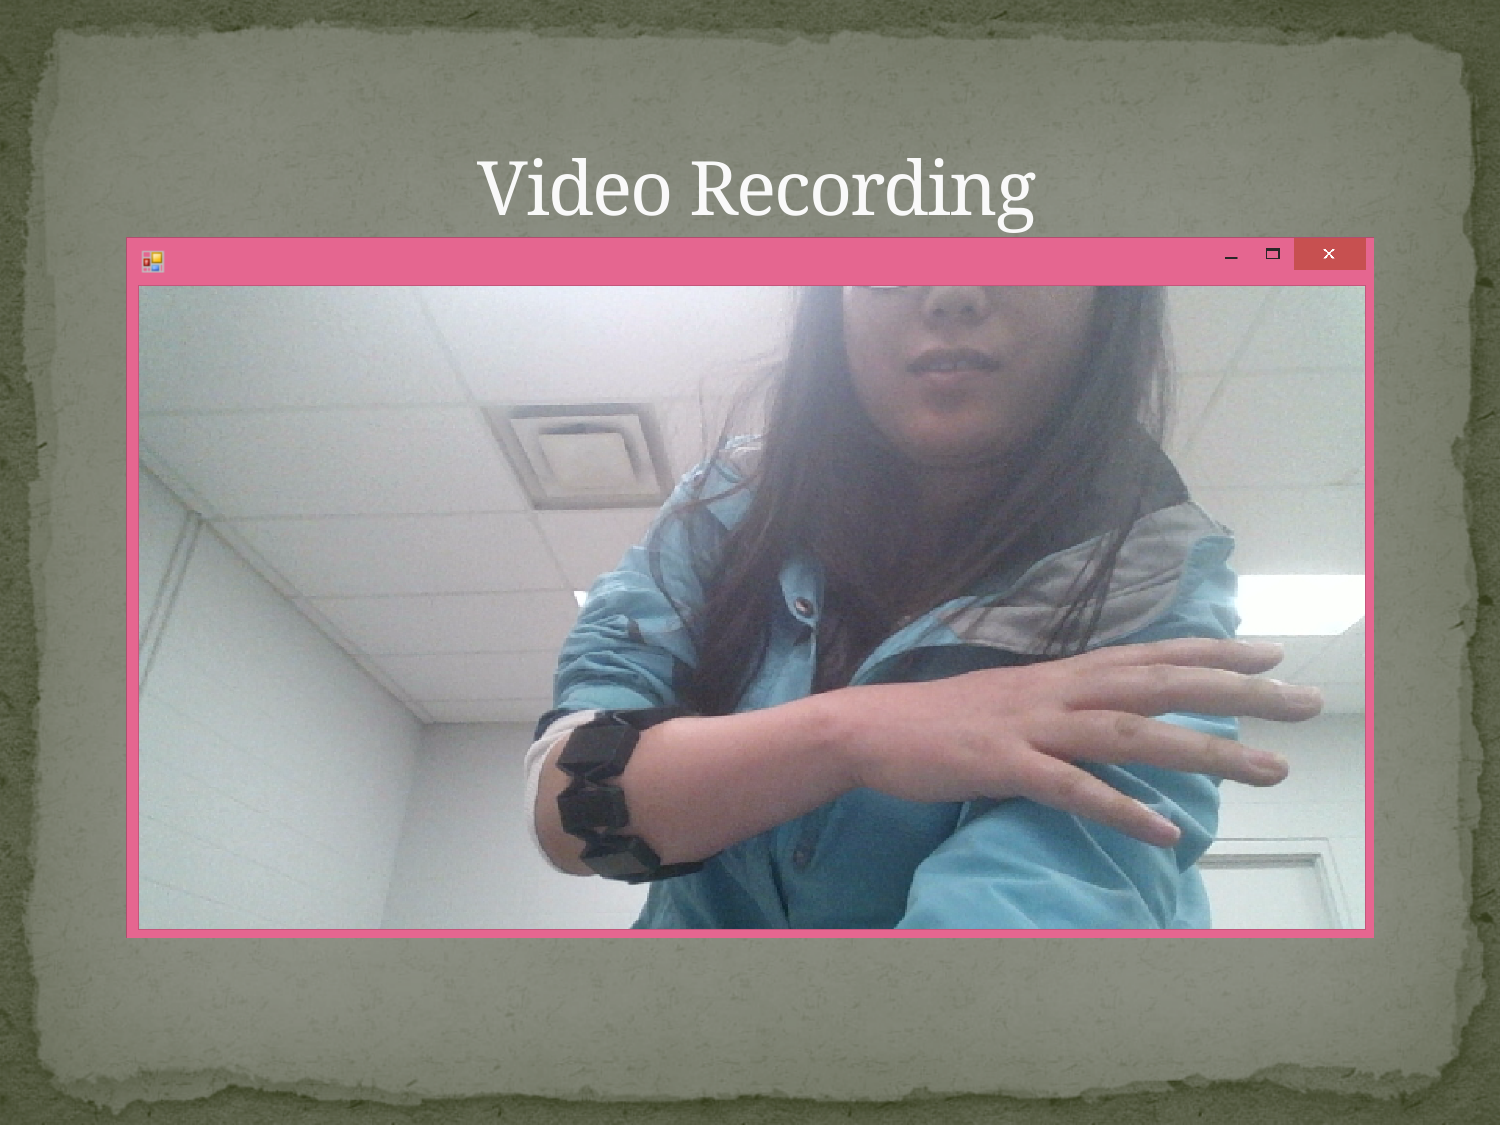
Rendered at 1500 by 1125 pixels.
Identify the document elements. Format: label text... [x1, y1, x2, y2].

title Video Recording [82, 37, 1433, 238]
picture [126, 237, 1374, 938]
